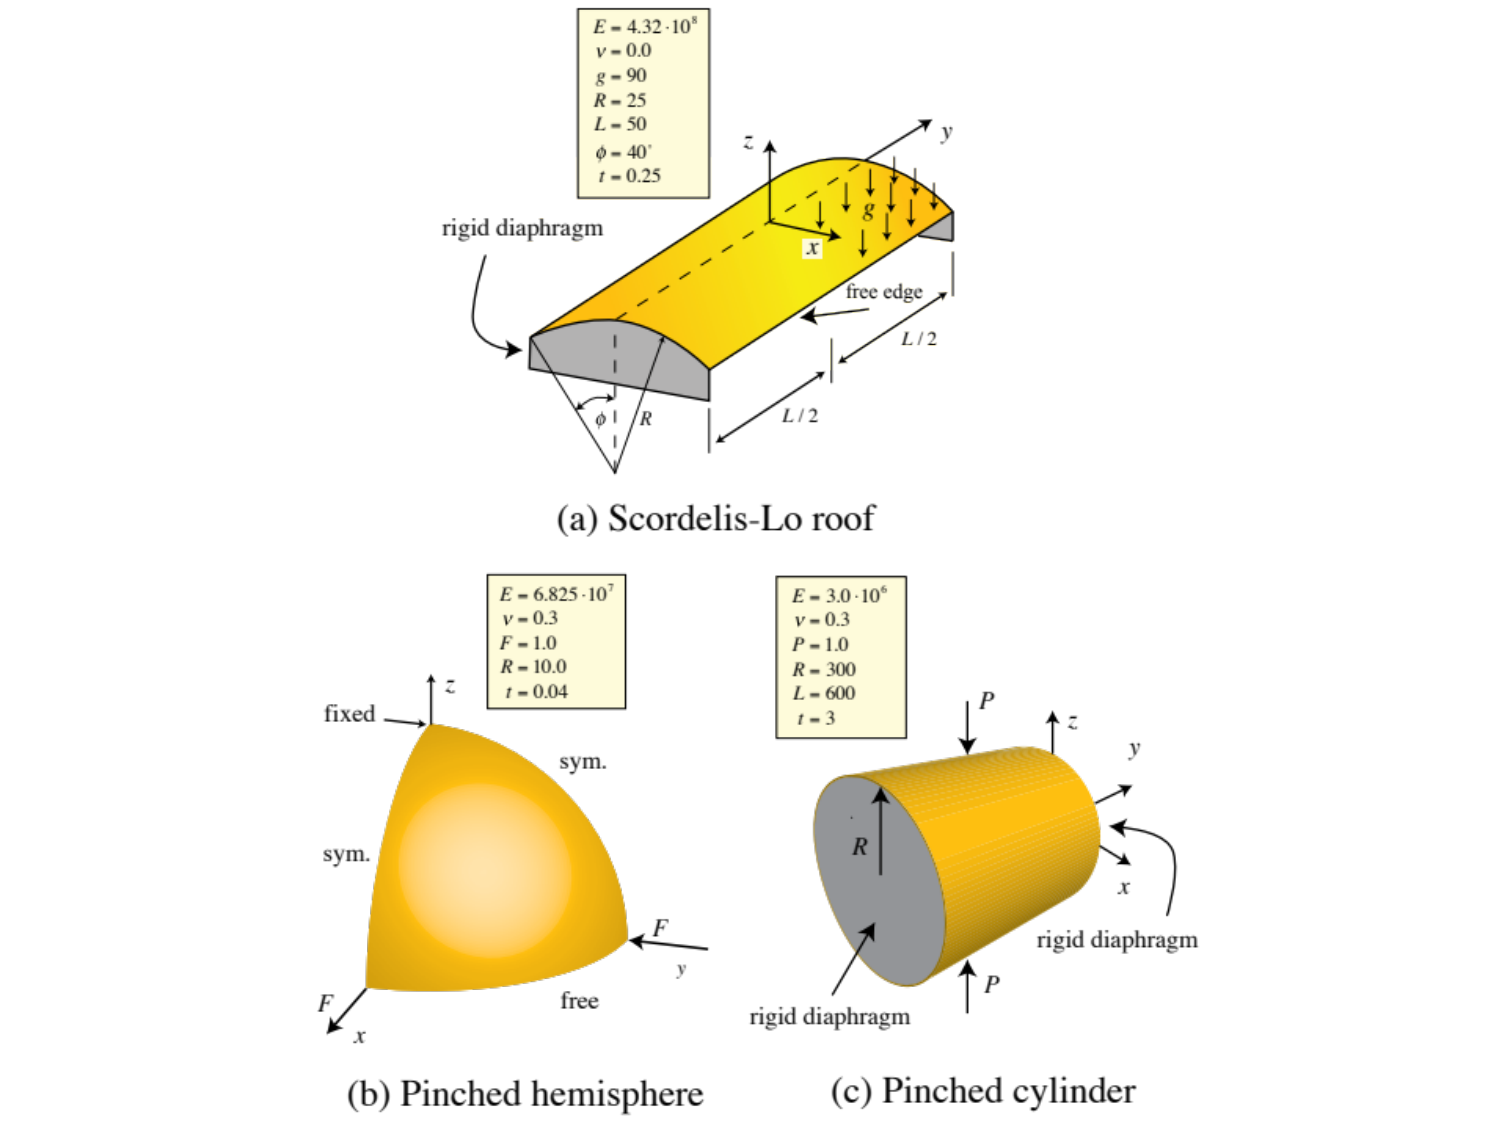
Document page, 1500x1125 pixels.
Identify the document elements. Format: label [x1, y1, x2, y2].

picture [308, 0, 1209, 1125]
